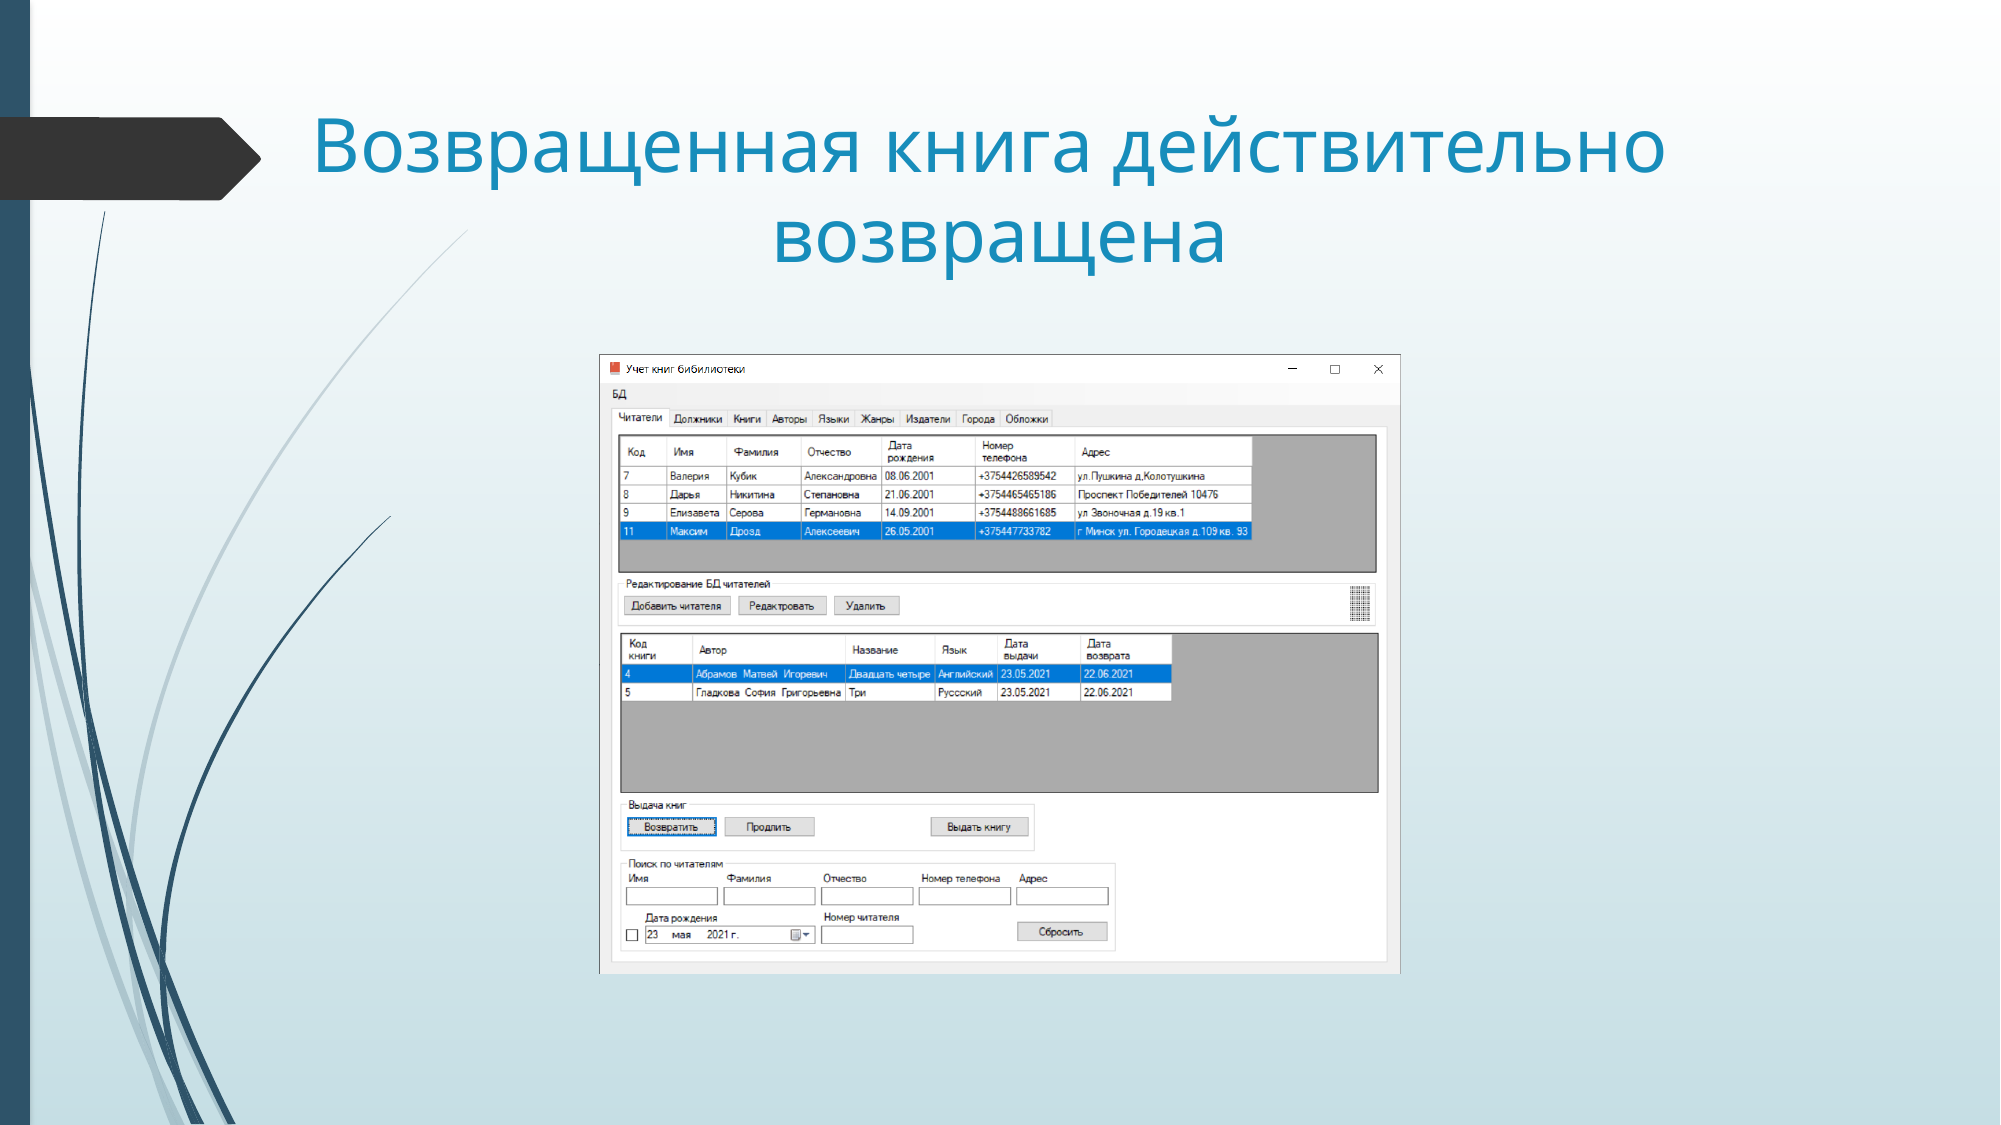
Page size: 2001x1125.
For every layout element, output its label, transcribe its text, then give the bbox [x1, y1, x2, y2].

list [599, 354, 1401, 975]
title Возвращенная книга действительно возвращена [0, 0, 2000, 316]
